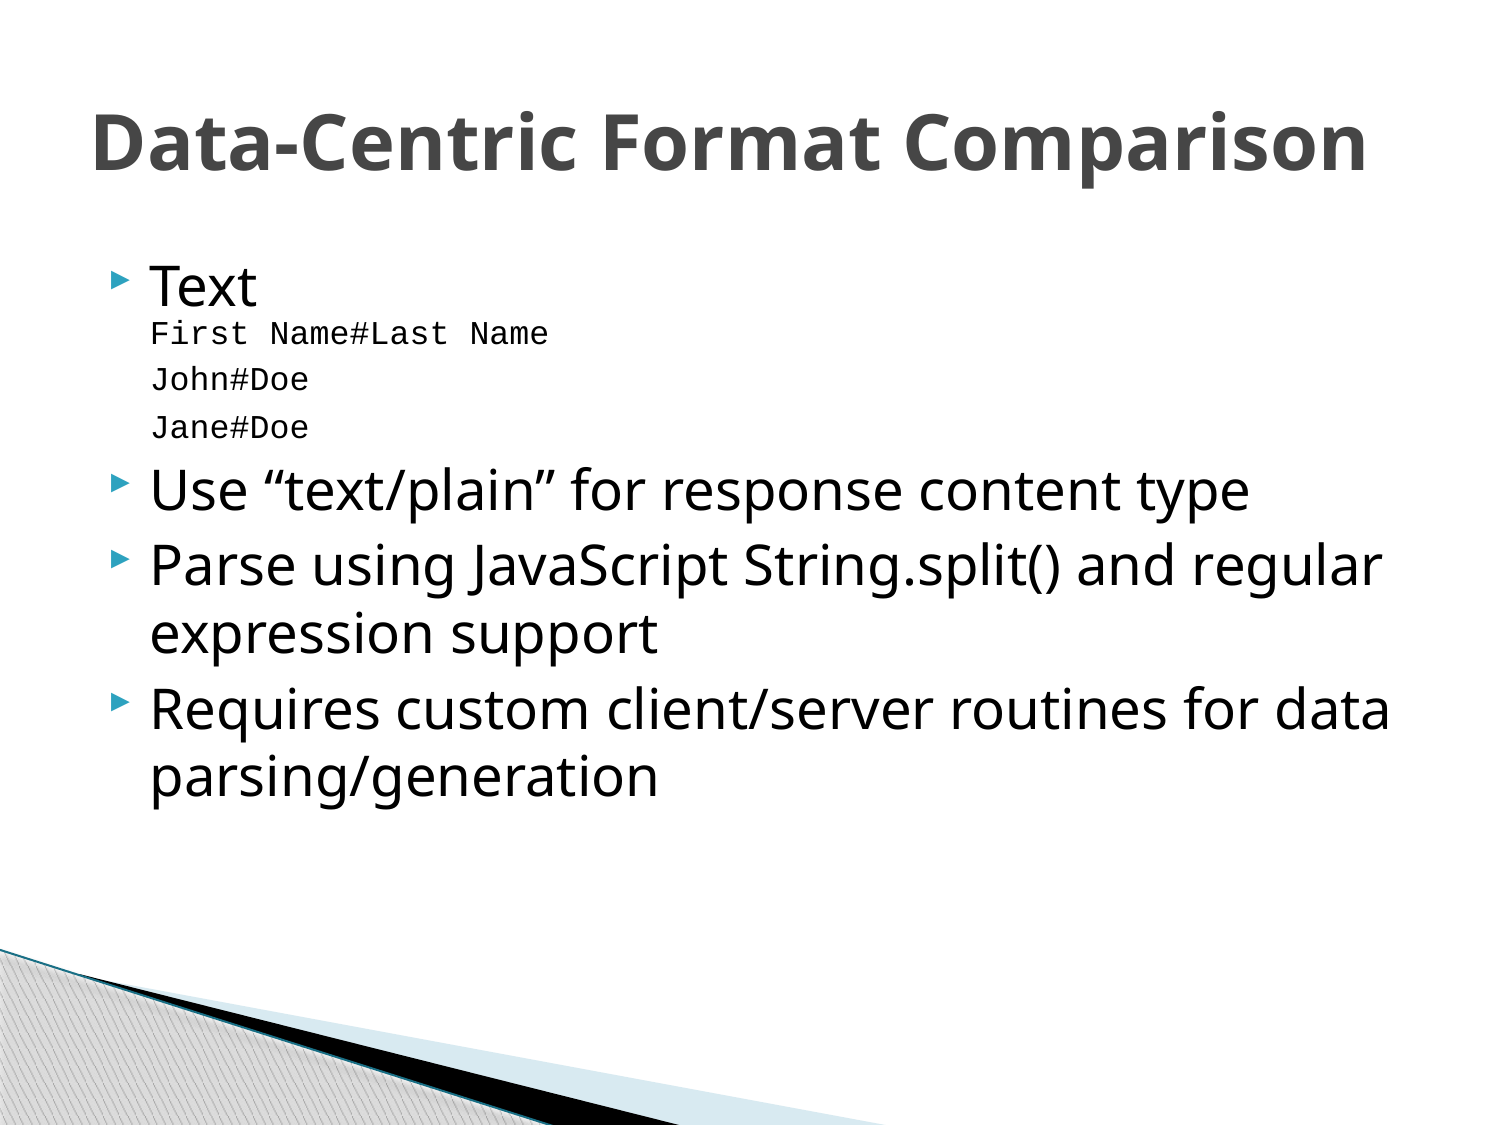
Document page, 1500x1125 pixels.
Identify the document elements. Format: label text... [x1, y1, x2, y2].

list Text First Name#Last Name John#Doe Jane#Doe Use “text/plain” for response content type Parse using JavaScript String.split() and regular expression support Requires custom client/server routines for data parsing/generation [74, 242, 1426, 1038]
title Data-Centric Format Comparison [75, 45, 1425, 233]
